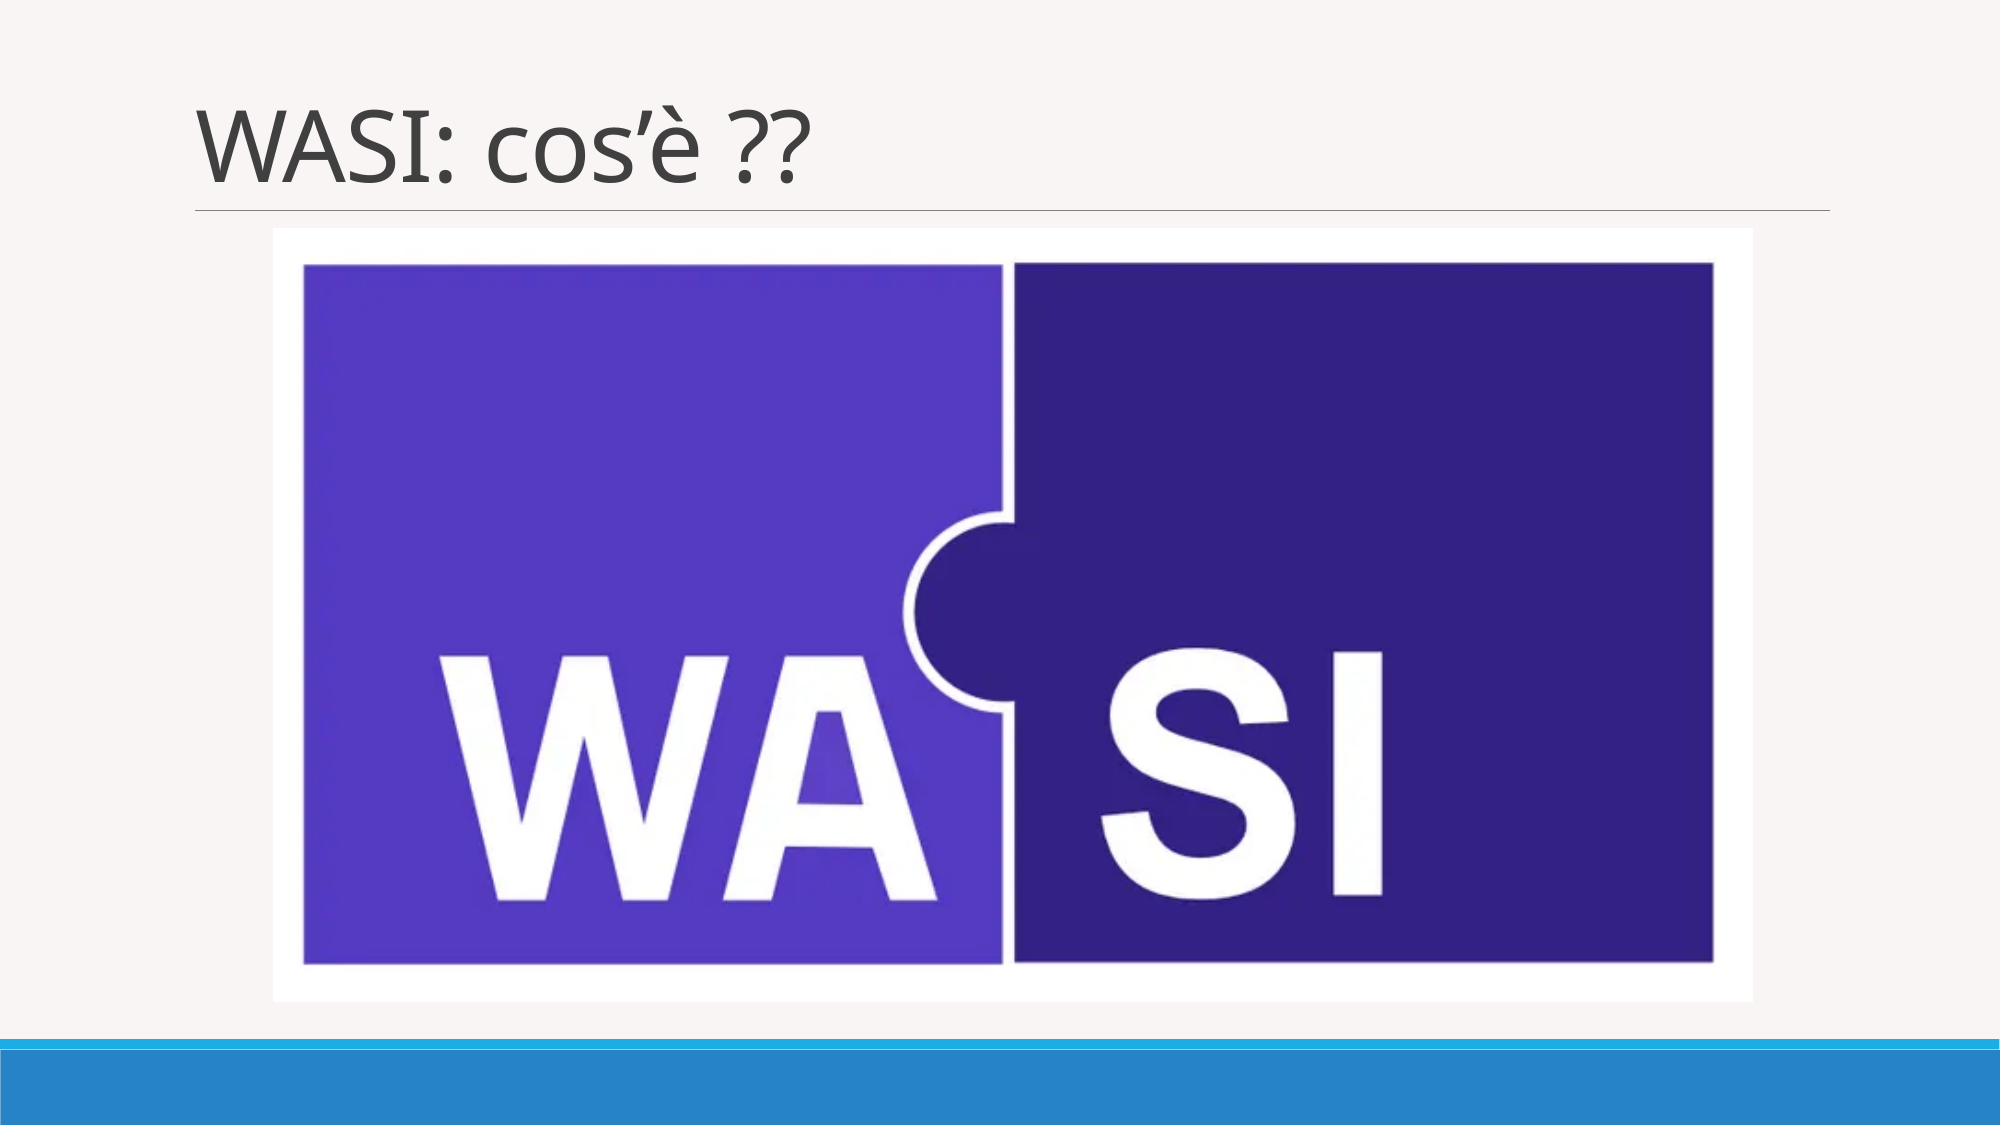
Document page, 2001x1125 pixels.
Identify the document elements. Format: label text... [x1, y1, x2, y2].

picture [273, 228, 1754, 1003]
title WASI: cos’è ?? [180, 47, 1830, 211]
